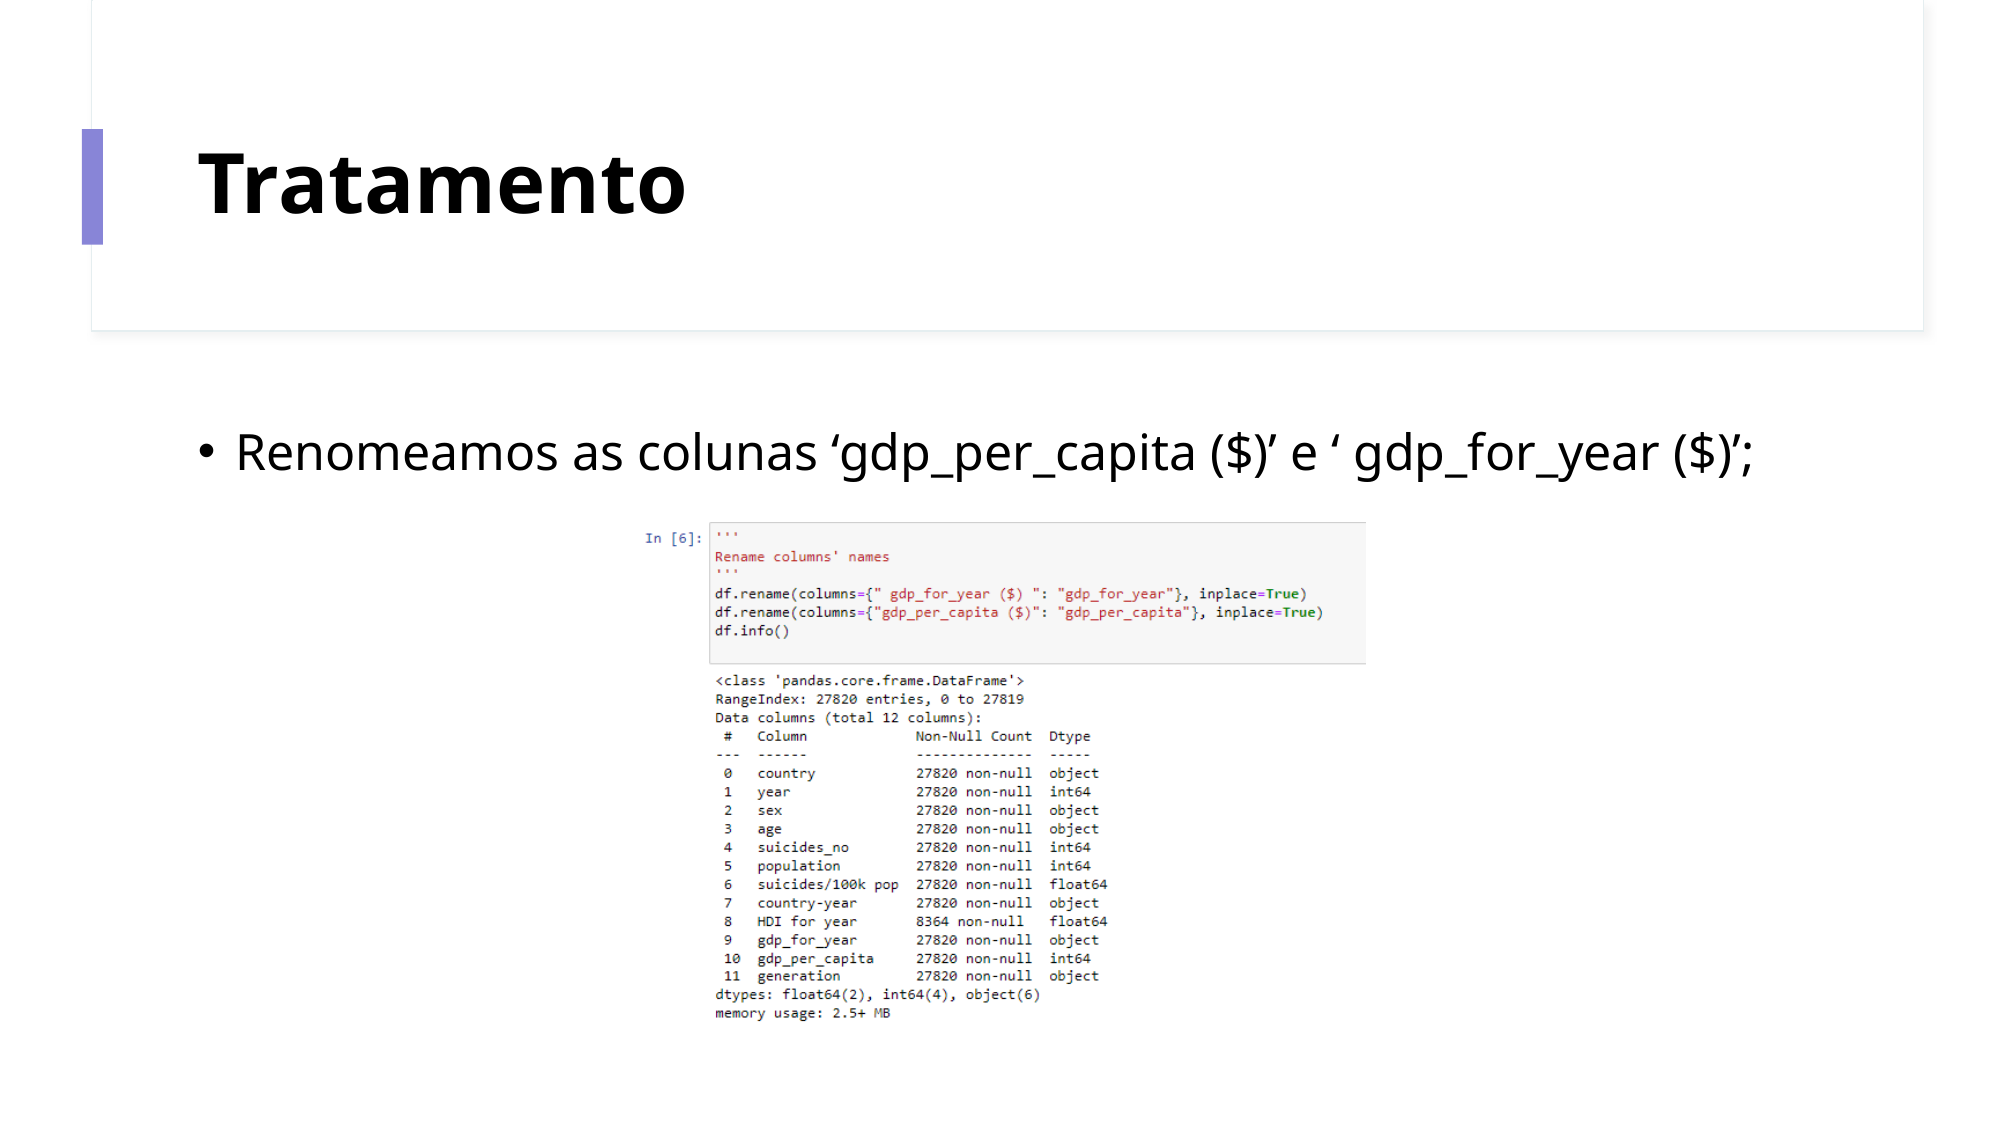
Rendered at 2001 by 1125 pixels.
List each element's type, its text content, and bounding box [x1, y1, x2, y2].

picture [634, 522, 1366, 1035]
title Tratamento [183, 90, 1851, 284]
list Renomeamos as colunas ‘gdp_per_capita ($)’ e ‘ gdp_for_year ($)’; [183, 406, 1851, 1013]
